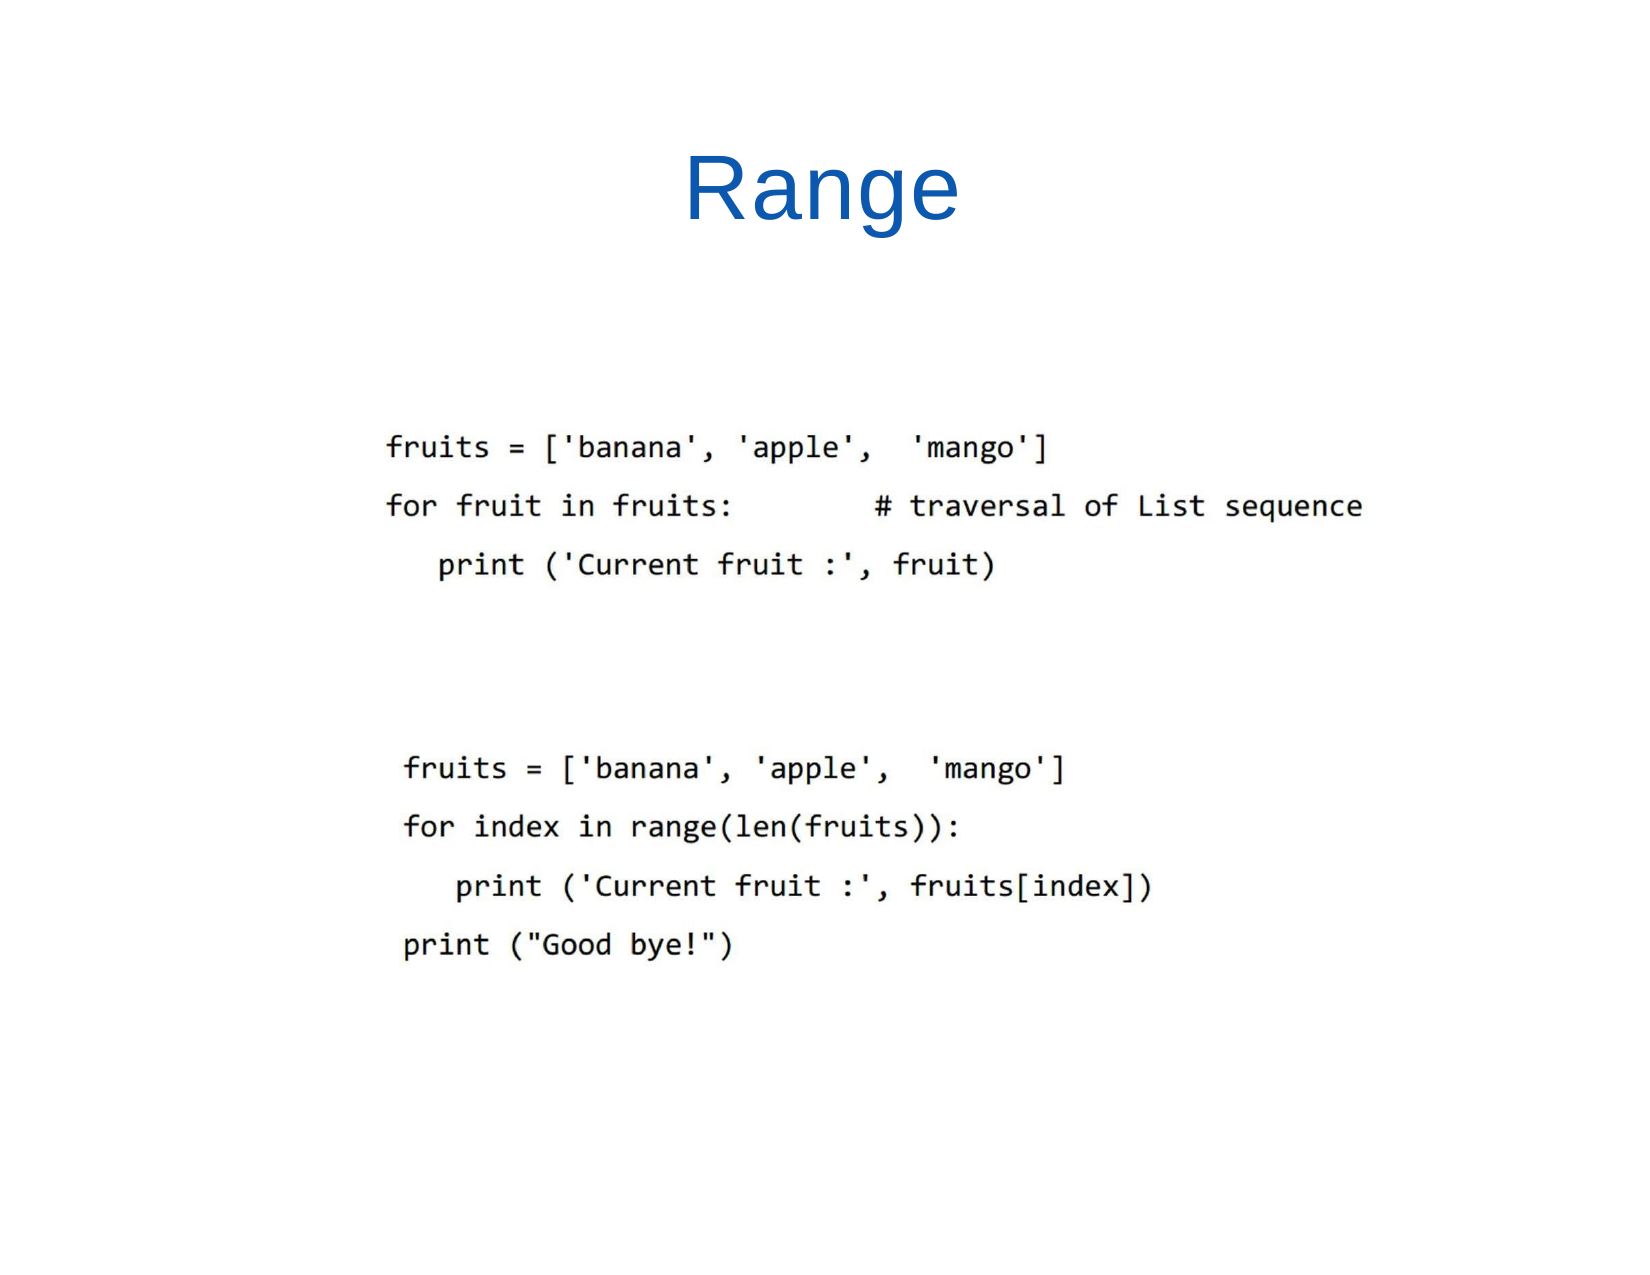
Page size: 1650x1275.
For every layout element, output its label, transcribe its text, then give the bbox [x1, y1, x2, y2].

picture [384, 429, 1368, 589]
title Range [208, 126, 1442, 342]
picture [399, 746, 1154, 968]
